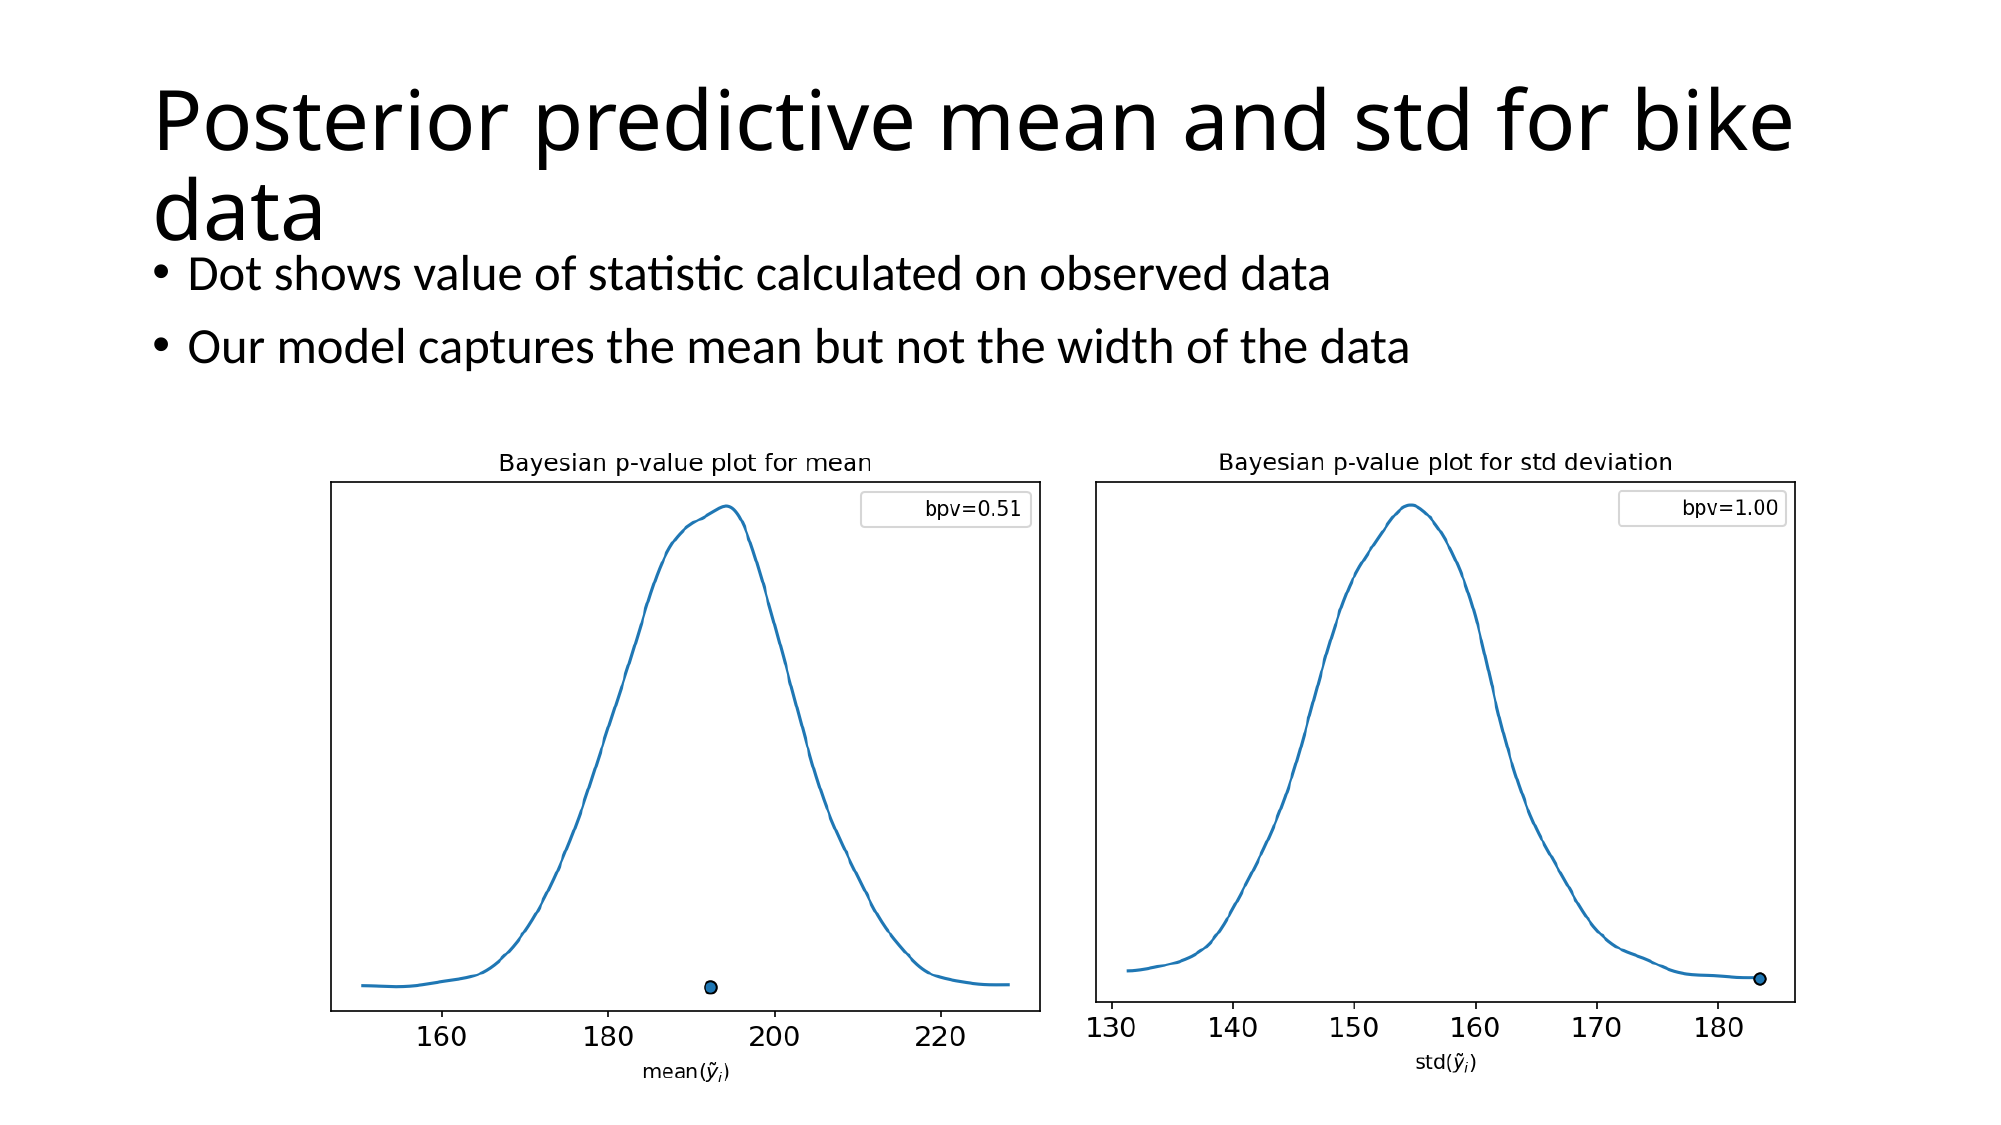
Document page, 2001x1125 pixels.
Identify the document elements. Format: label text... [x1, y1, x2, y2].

list Dot shows value of statistic calculated on observed data Our model captures the mean but not the width of the data [137, 239, 1863, 383]
title Posterior predictive mean and std for bike data [137, 59, 1863, 239]
picture [316, 438, 1054, 1098]
picture [1071, 437, 1809, 1088]
